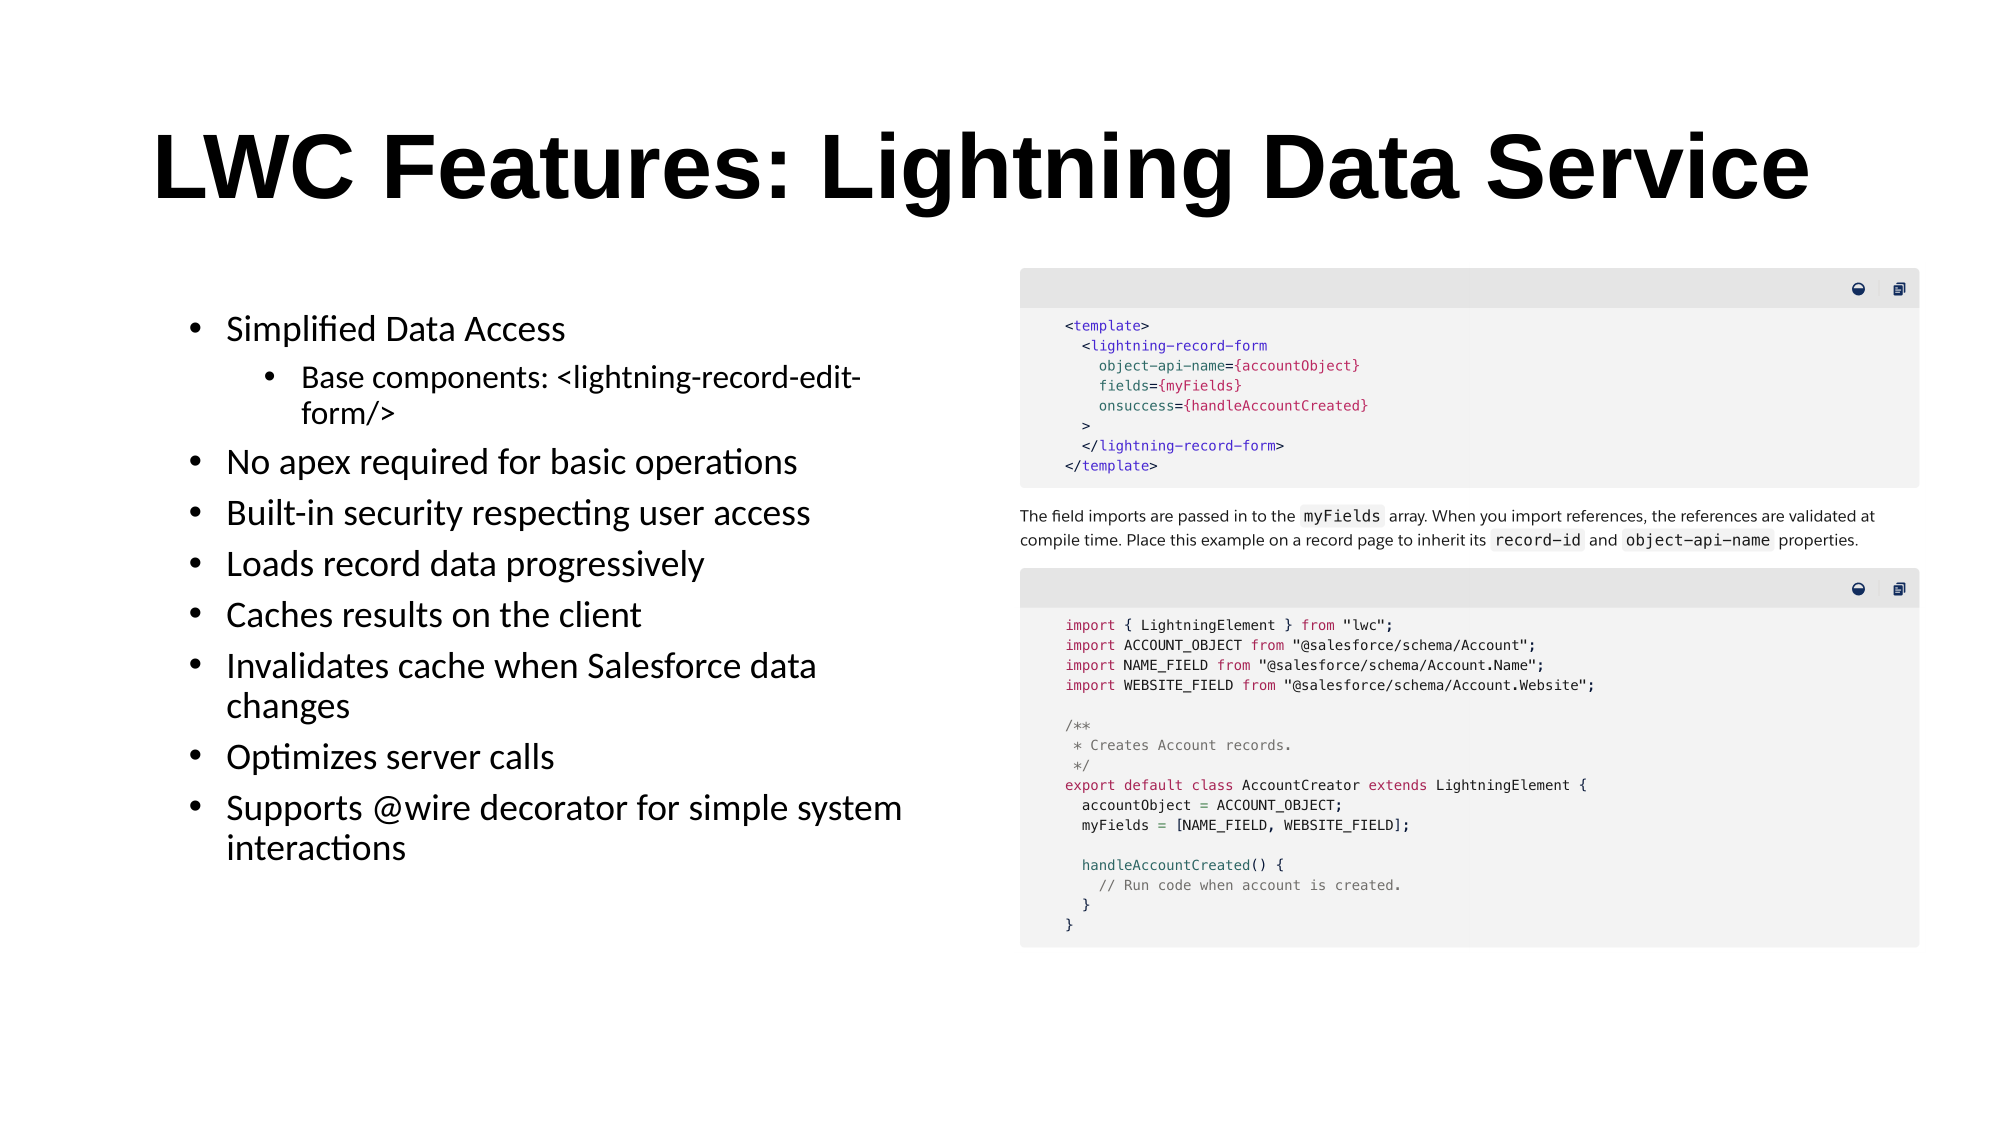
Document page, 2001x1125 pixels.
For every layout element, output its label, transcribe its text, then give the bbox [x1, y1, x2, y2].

title LWC Features: Lightning Data Service [137, 59, 1863, 278]
list Simplified Data Access Base components: <lightning-record-edit-form/> No apex required for basic operations Built-in security respecting user access Loads record data progressively Caches results on the client Invalidates cache when Salesforce data changes Optimizes server calls Supports @wire decorator for simple system interactions [98, 301, 948, 953]
picture [1013, 262, 1926, 954]
